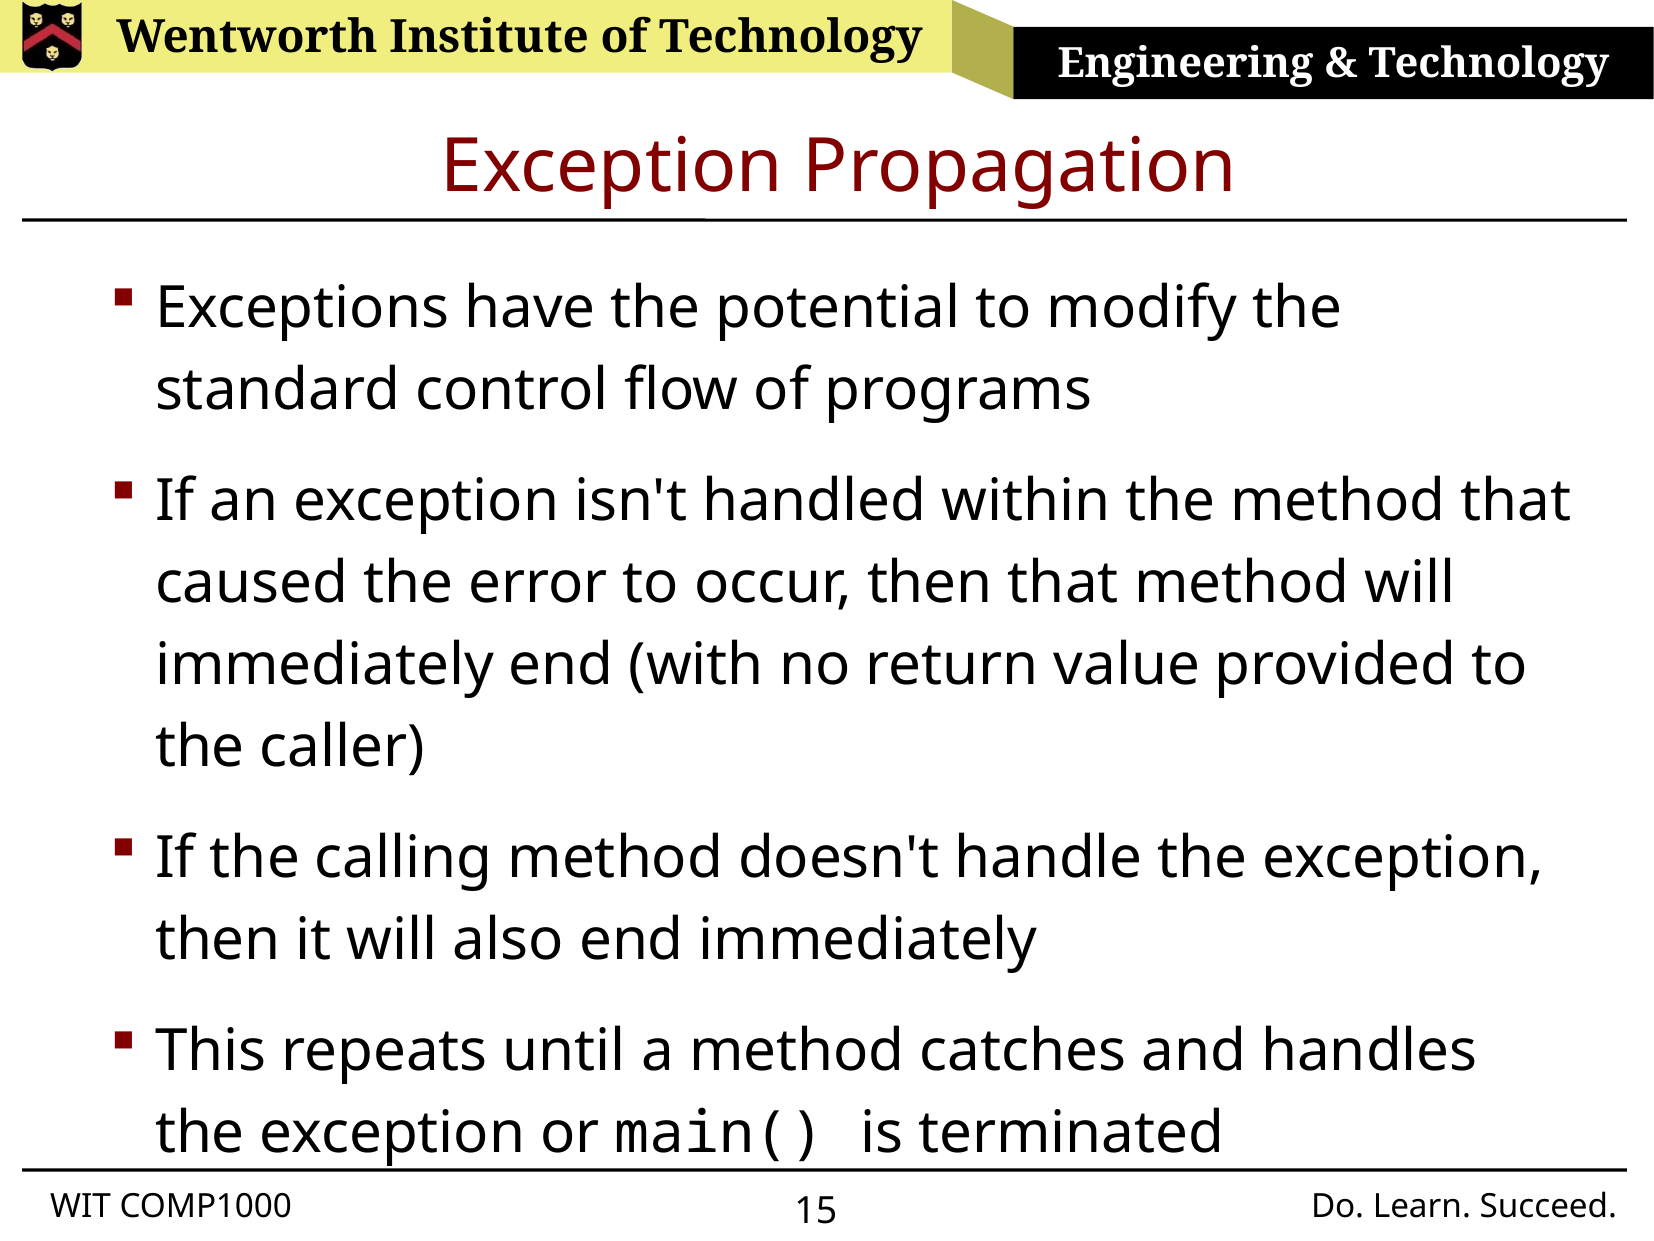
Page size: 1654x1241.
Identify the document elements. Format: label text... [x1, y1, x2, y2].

list Exceptions have the potential to modify the standard control flow of programs If an exception isn't handled within the method that caused the error to occur, then that method will immediately end (with no return value provided to the caller) If the calling method doesn't handle the exception, then it will also end immediately This repeats until a method catches and handles the exception or main() is terminated [79, 257, 1580, 1133]
picture [22, 0, 82, 72]
title Exception Propagation [201, 50, 1477, 257]
